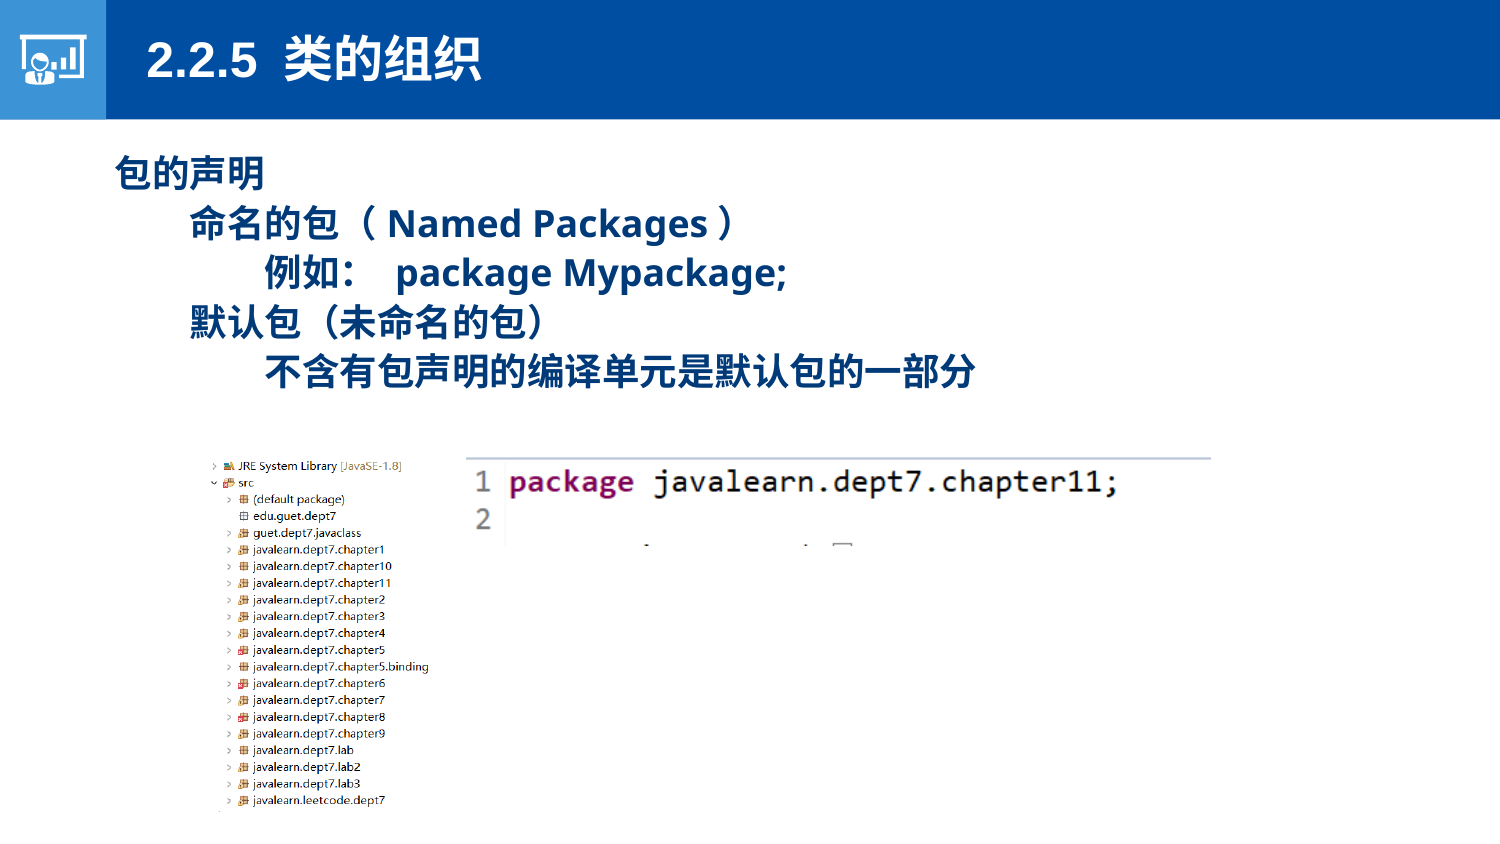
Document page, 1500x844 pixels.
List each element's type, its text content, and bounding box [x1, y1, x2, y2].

picture [466, 457, 1211, 546]
text_box 包的声明 命名的包（Named Packages） 例如： package Mypackage; 默认包（未命名的包） 不含有包声明的编译单元是默认包的一部分 [100, 138, 1090, 401]
text_box 2.2.5 类的组织 [131, 20, 499, 95]
picture [206, 457, 436, 812]
